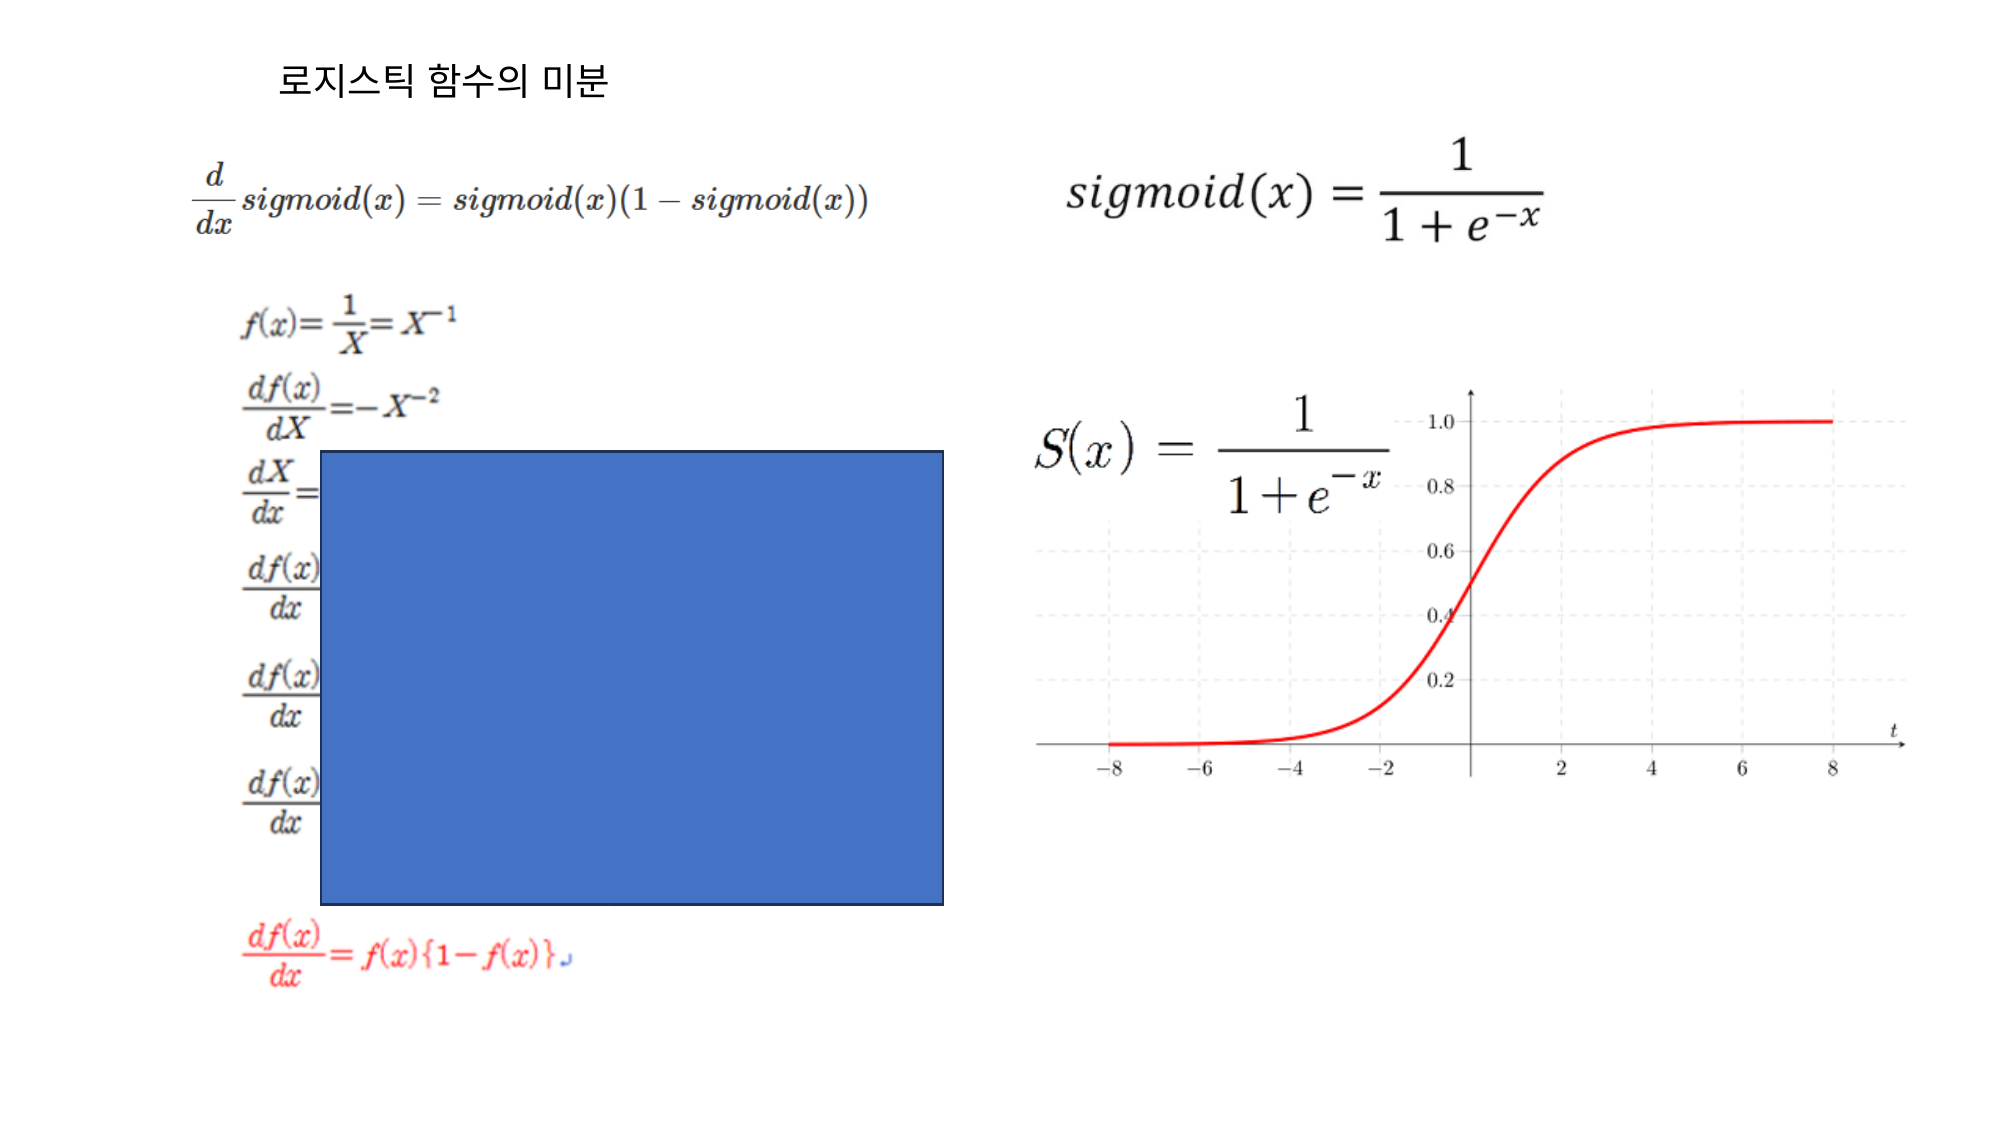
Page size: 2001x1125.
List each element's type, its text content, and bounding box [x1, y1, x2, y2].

picture [177, 139, 883, 267]
text_box 로지스틱 함수의 미분 [263, 50, 797, 111]
text_box [919, 450, 944, 906]
picture [231, 286, 919, 1009]
picture [1032, 385, 1913, 789]
picture [1042, 116, 1561, 263]
